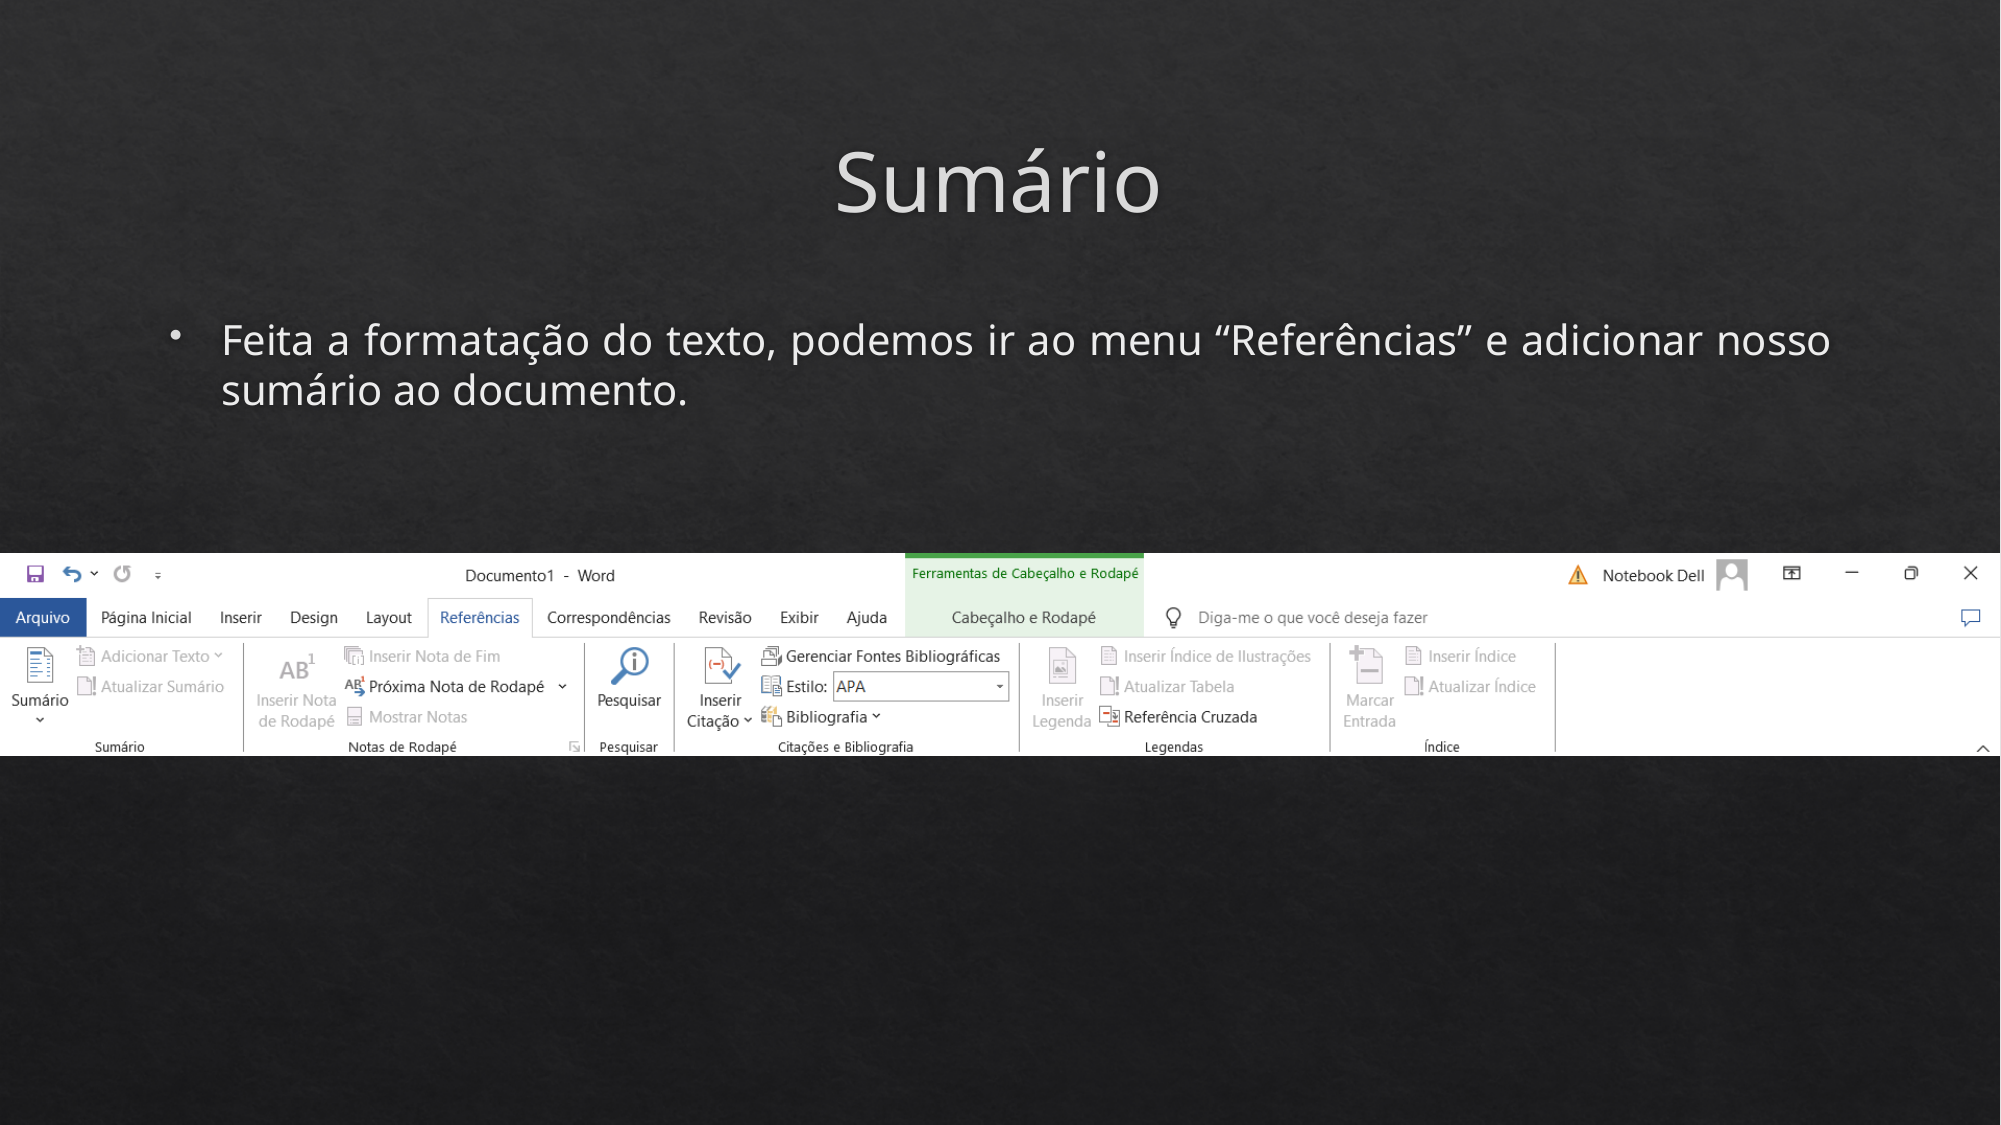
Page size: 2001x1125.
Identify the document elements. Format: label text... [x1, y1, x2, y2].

title Sumário [149, 99, 1849, 260]
picture [0, 553, 2000, 756]
text_box Feita a formatação do texto, podemos ir ao menu “Referências” e adicionar nosso sumário ao documento. [149, 306, 1849, 442]
